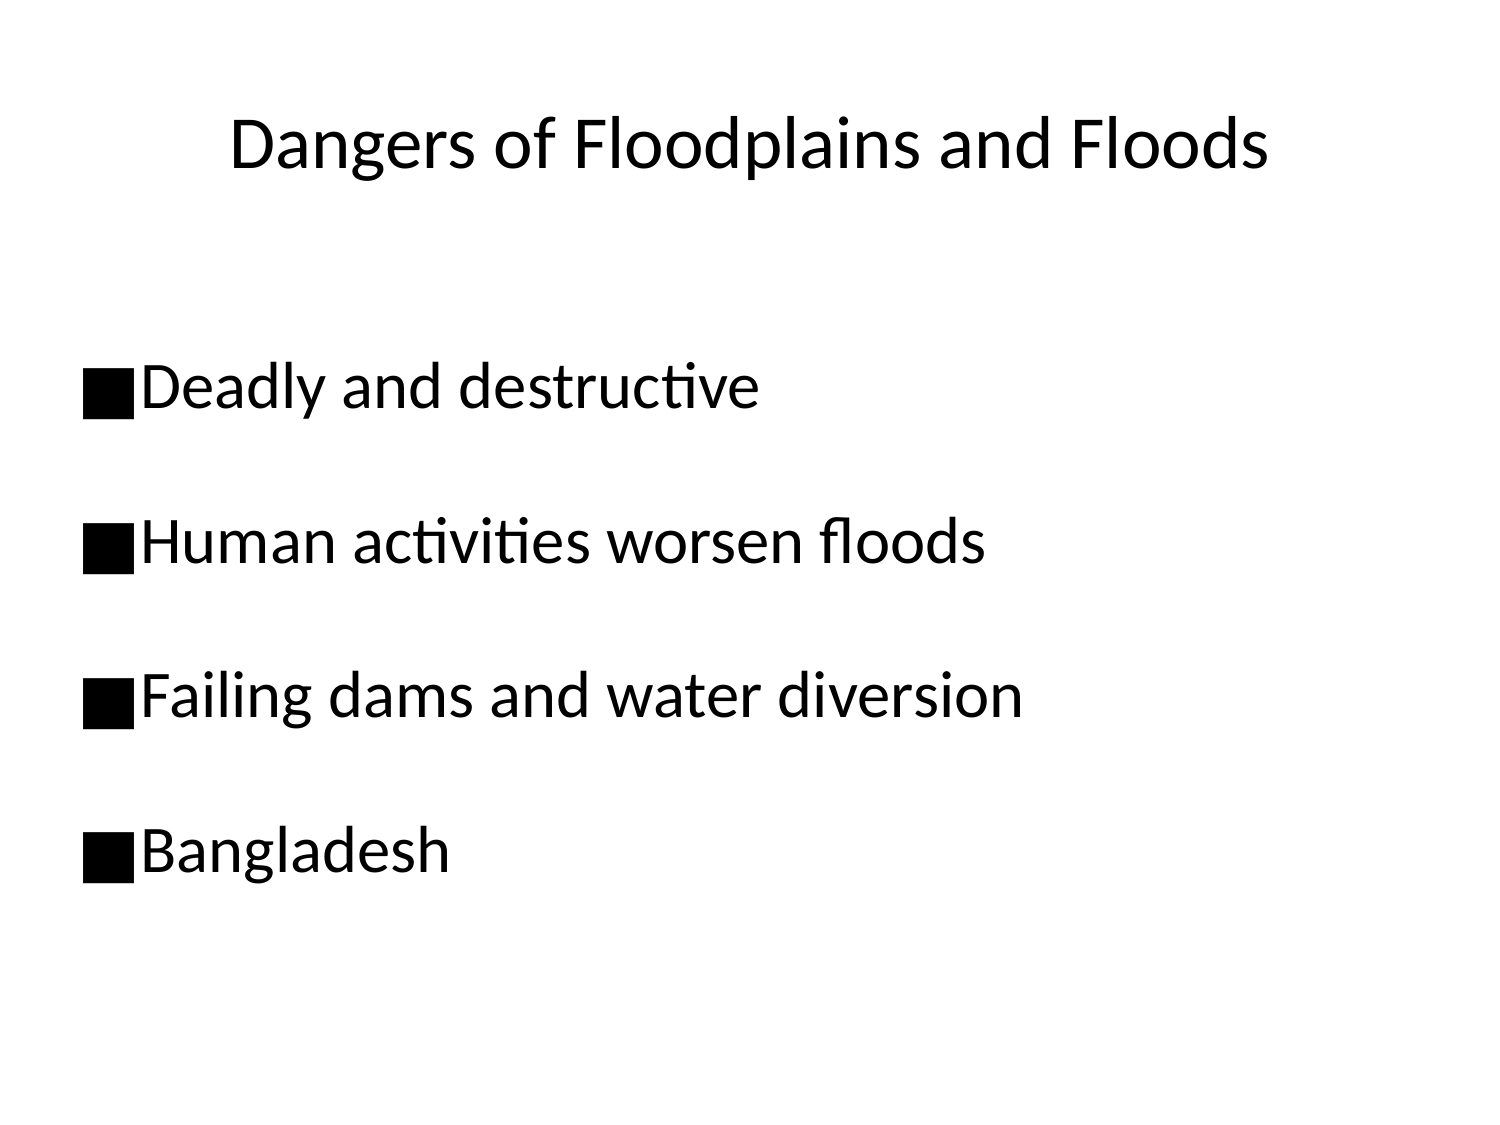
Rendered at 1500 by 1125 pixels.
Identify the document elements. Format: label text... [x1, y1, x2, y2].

title Dangers of Floodplains and Floods [75, 45, 1425, 233]
list Deadly and destructive Human activities worsen floods Failing dams and water diversion Bangladesh [62, 350, 1413, 913]
